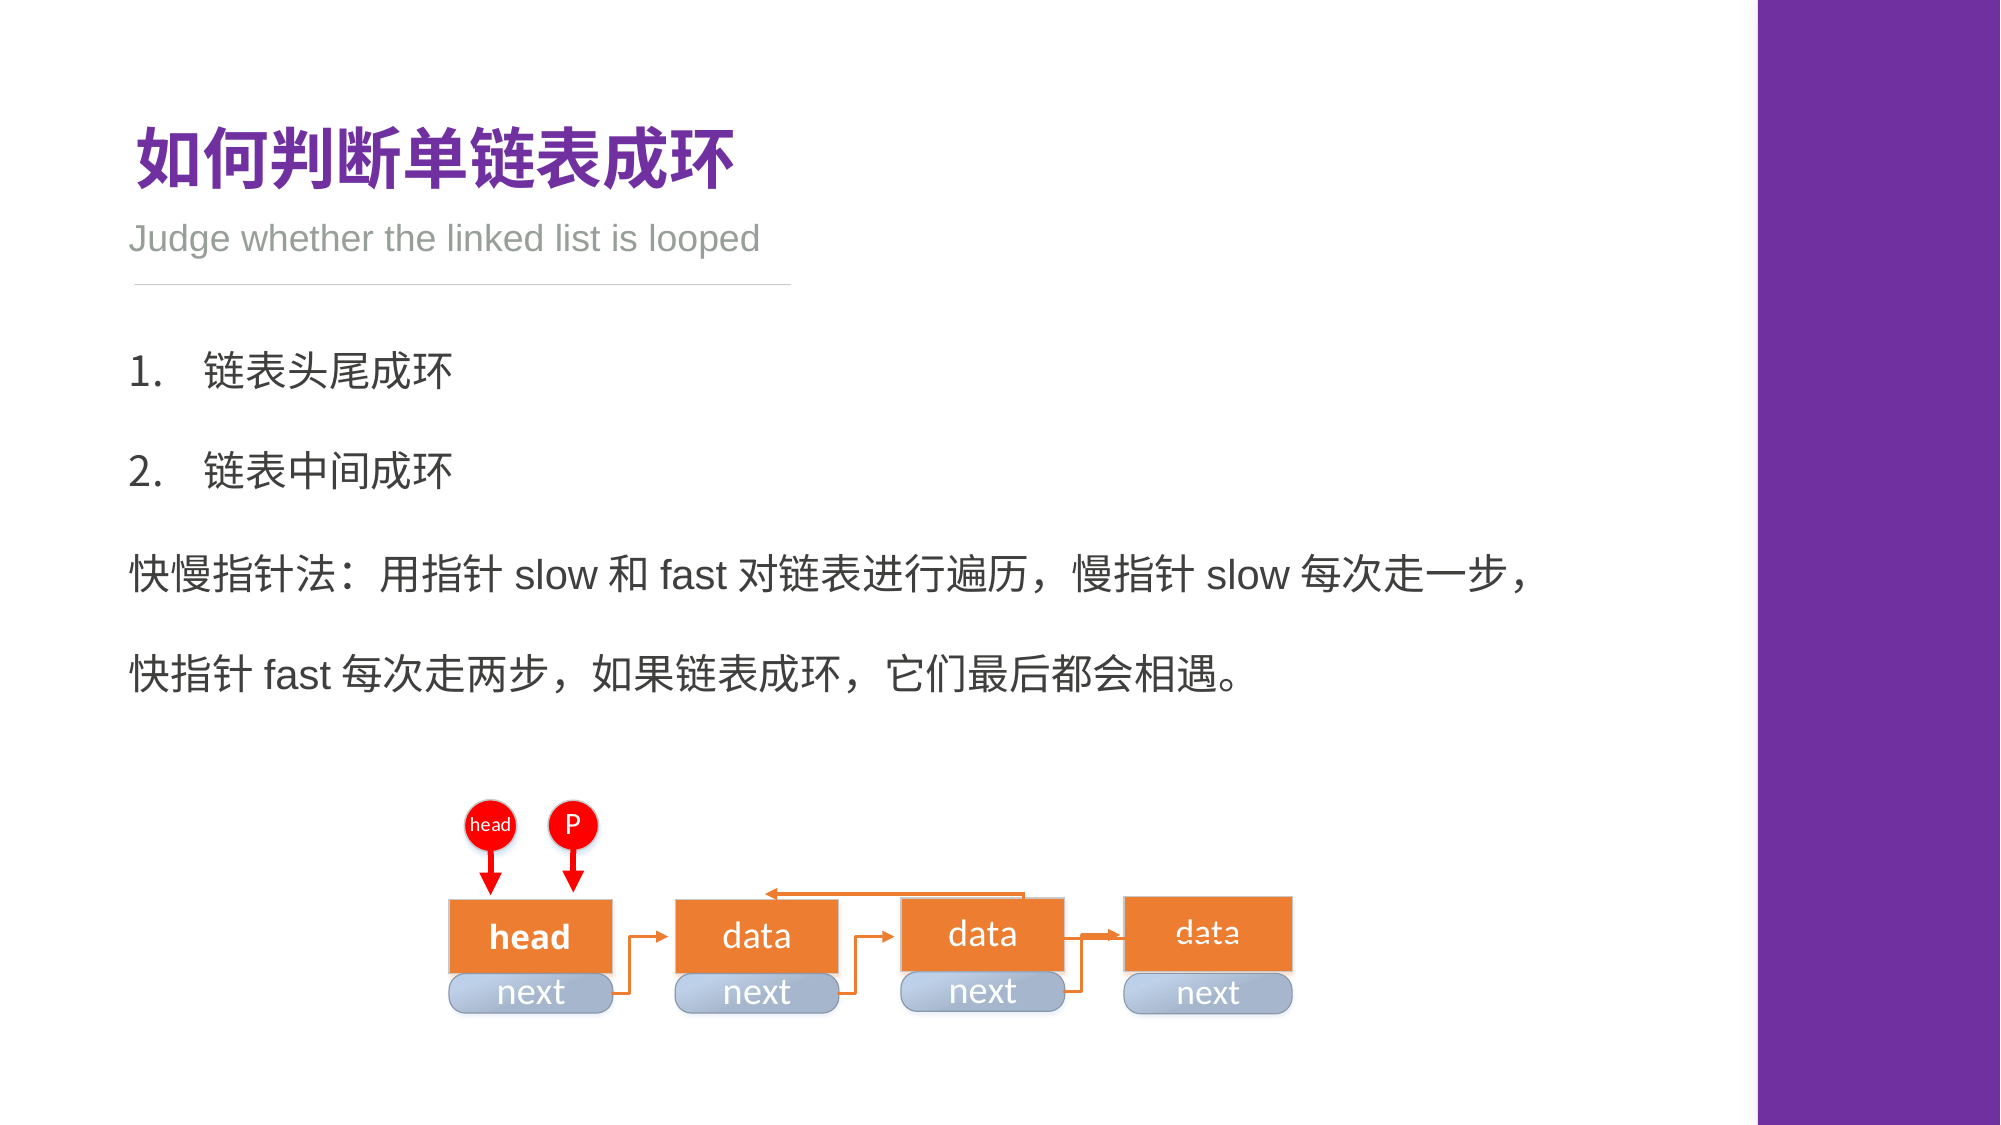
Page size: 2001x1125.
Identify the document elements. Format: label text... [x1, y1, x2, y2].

text_box [1757, 0, 2000, 1125]
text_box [765, 893, 1282, 939]
picture [539, 794, 607, 893]
text_box 如何判断单链表成环 [120, 109, 752, 205]
text_box 链表头尾成环 链表中间成环 [114, 287, 1604, 490]
picture [442, 794, 1298, 1035]
text_box 快慢指针法：用指针slow和fast对链表进行遍历，慢指针slow每次走一步，快指针fast每次走两步，如果链表成环，它们最后都会相遇。 [114, 490, 1604, 706]
text_box Judge whether the linked list is looped [113, 206, 791, 267]
